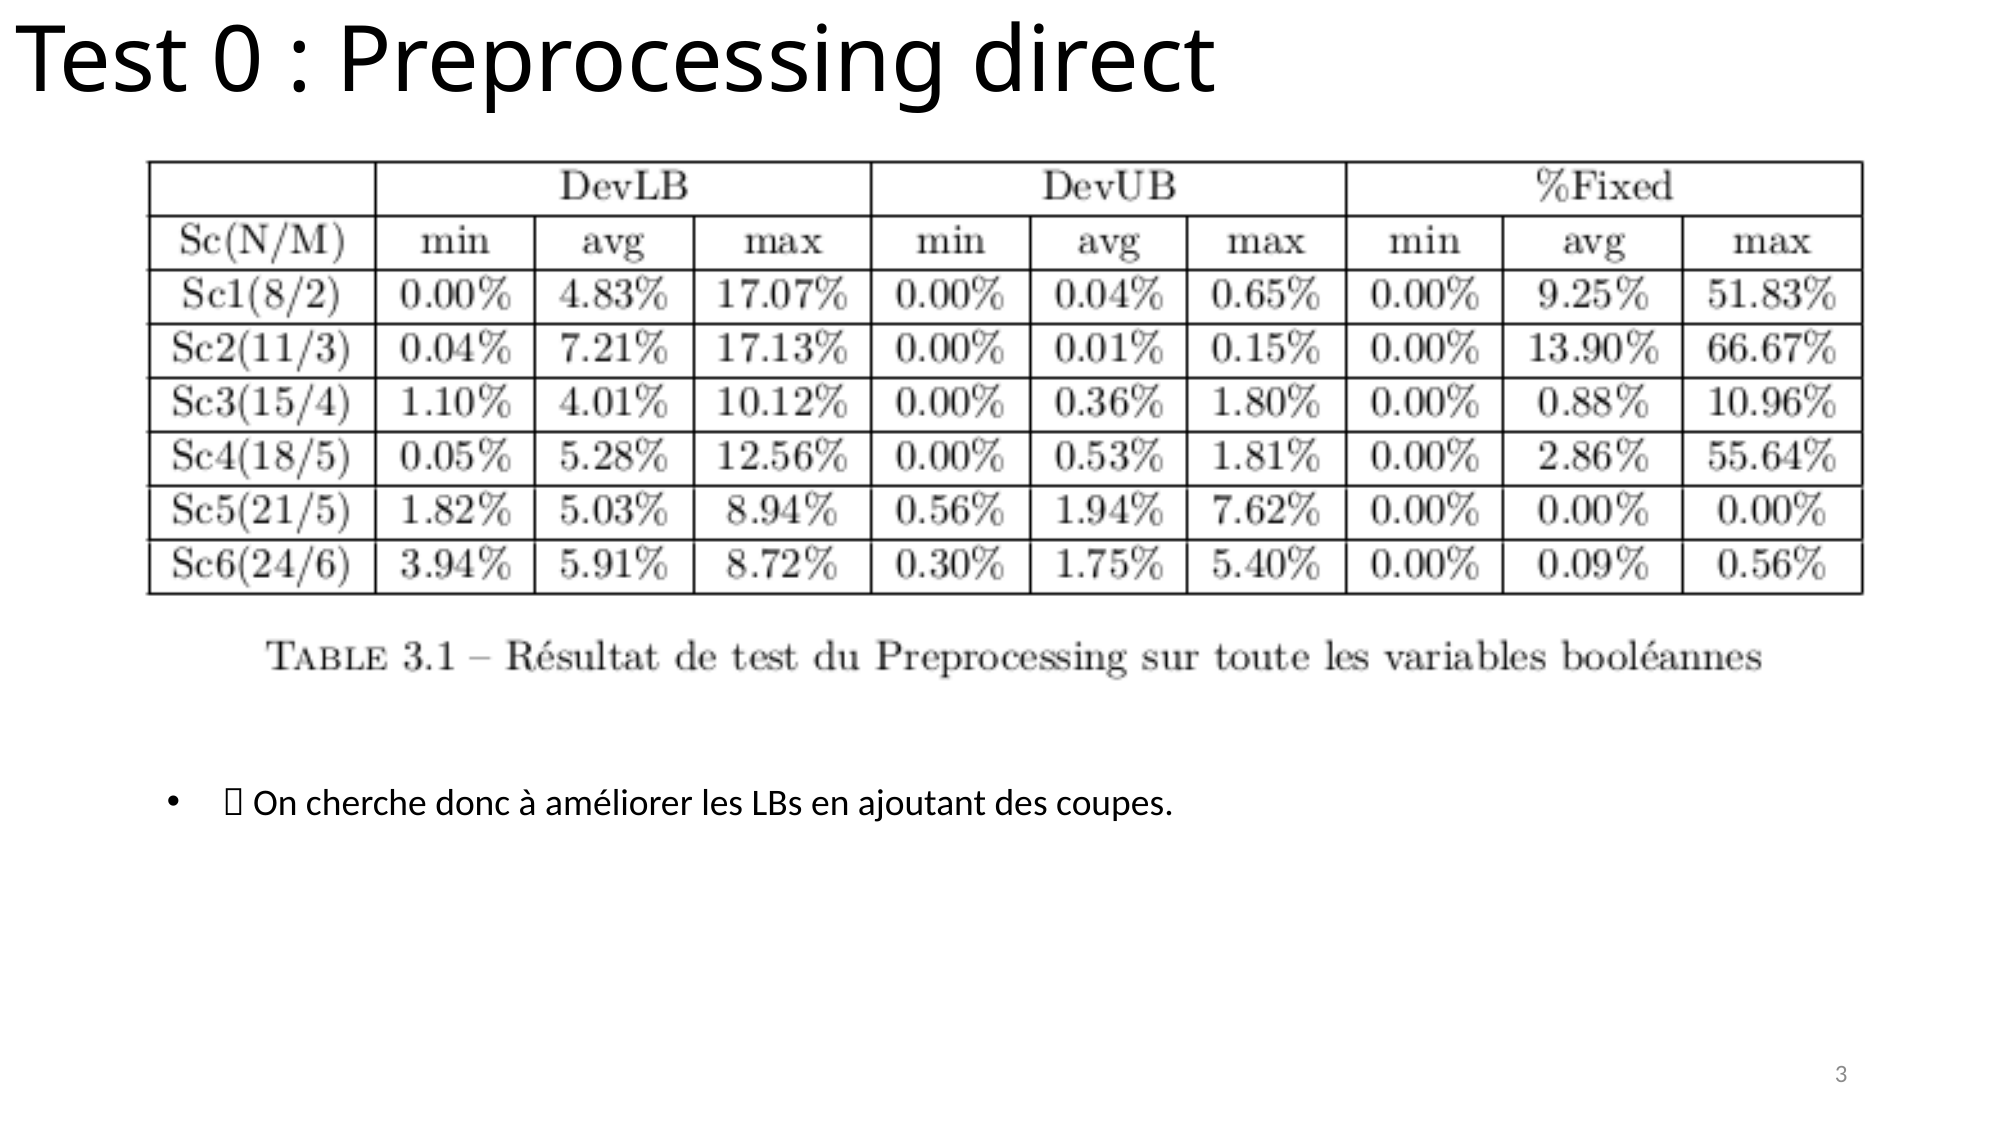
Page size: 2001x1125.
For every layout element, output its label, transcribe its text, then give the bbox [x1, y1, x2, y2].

picture [126, 123, 1903, 710]
text_box  On cherche donc à améliorer les LBs en ajoutant des coupes. [152, 770, 1573, 831]
title Test 0 : Preprocessing direct [0, 0, 1725, 124]
slide_number 3 [1412, 1042, 1863, 1103]
